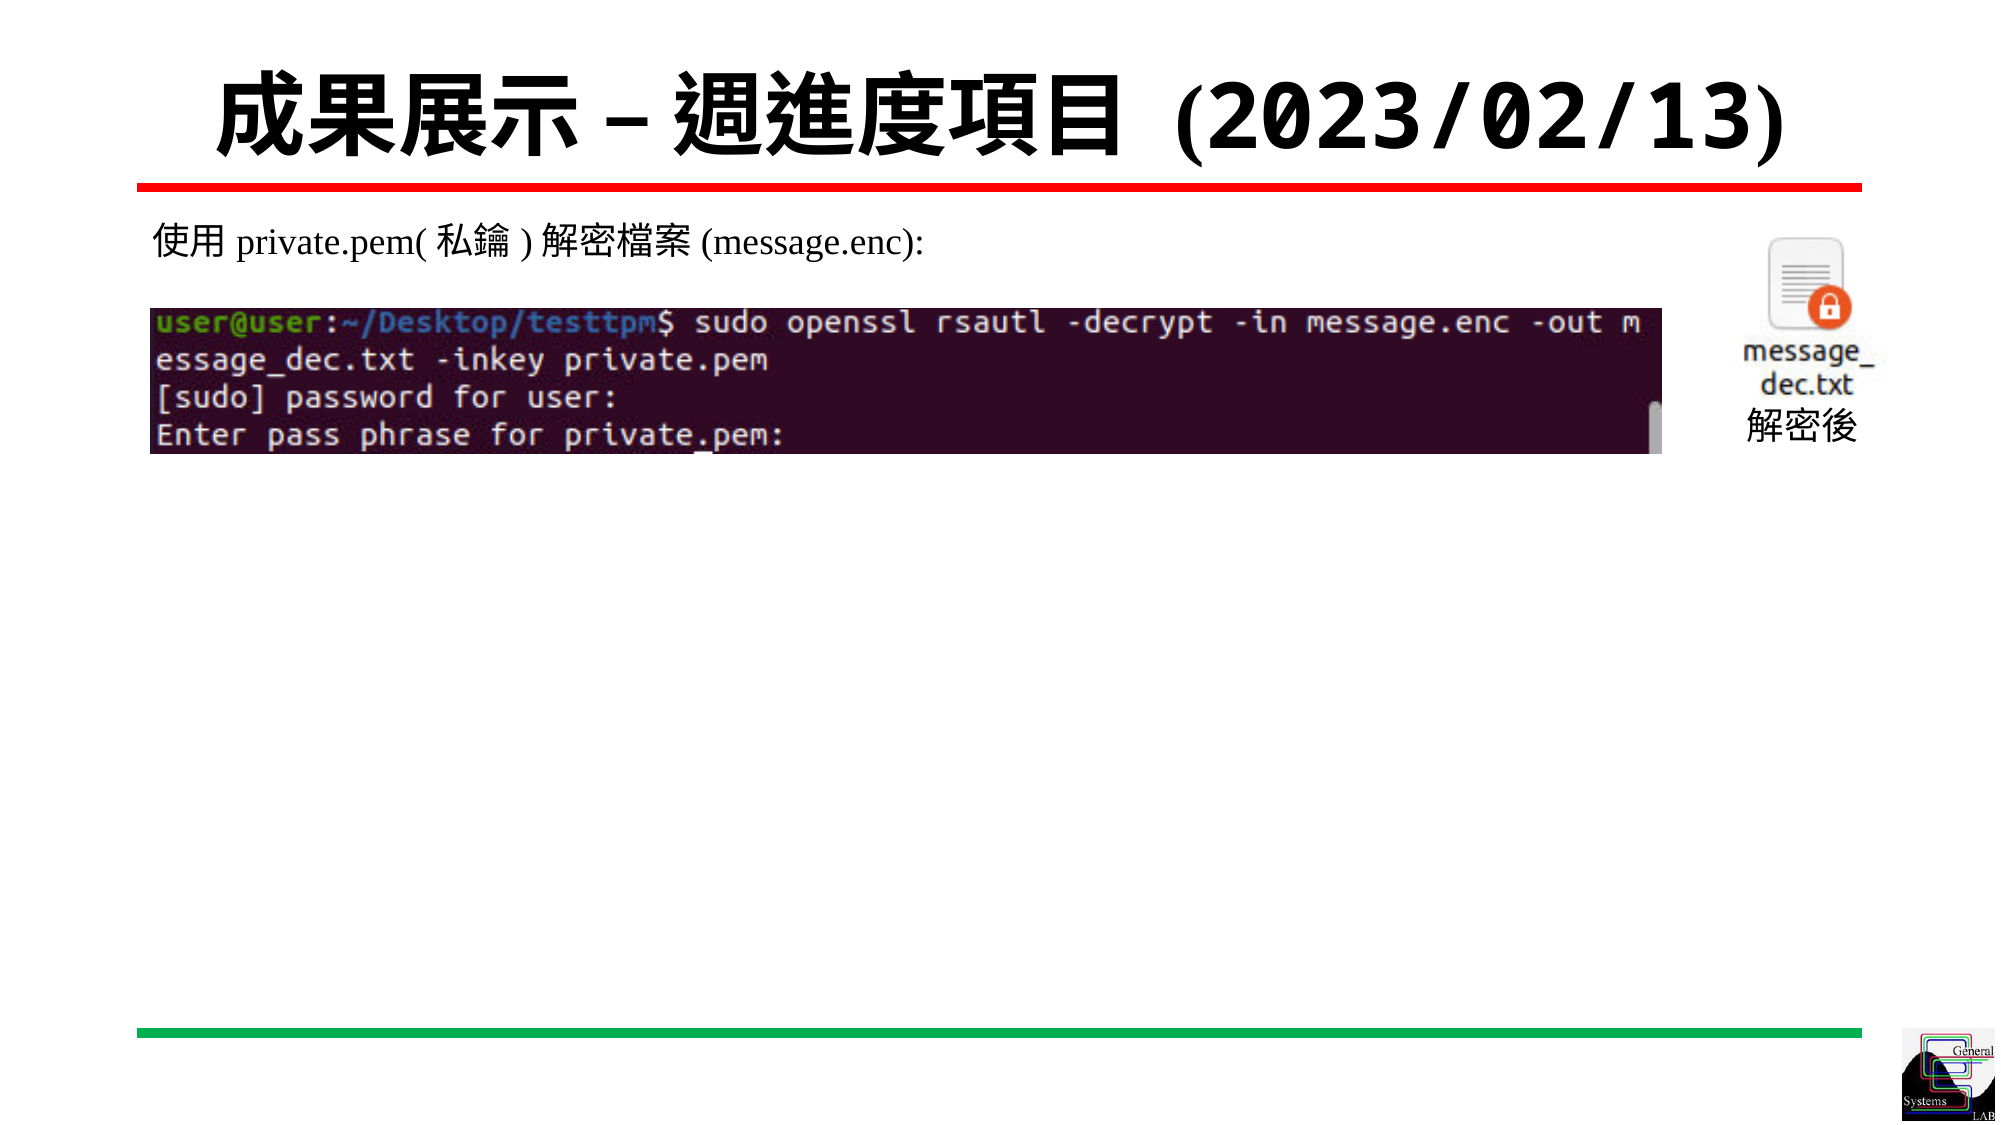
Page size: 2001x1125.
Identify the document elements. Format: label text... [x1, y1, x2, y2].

picture [1902, 1028, 1995, 1121]
text_box 解密後 [1732, 421, 1879, 455]
title 成果展示 – 週進度項目 (2023/02/13) [137, 59, 1863, 178]
text_box 使用private.pem(私鑰)解密檔案(message.enc): [137, 209, 1044, 270]
picture [150, 308, 1662, 454]
picture [1709, 212, 1902, 421]
